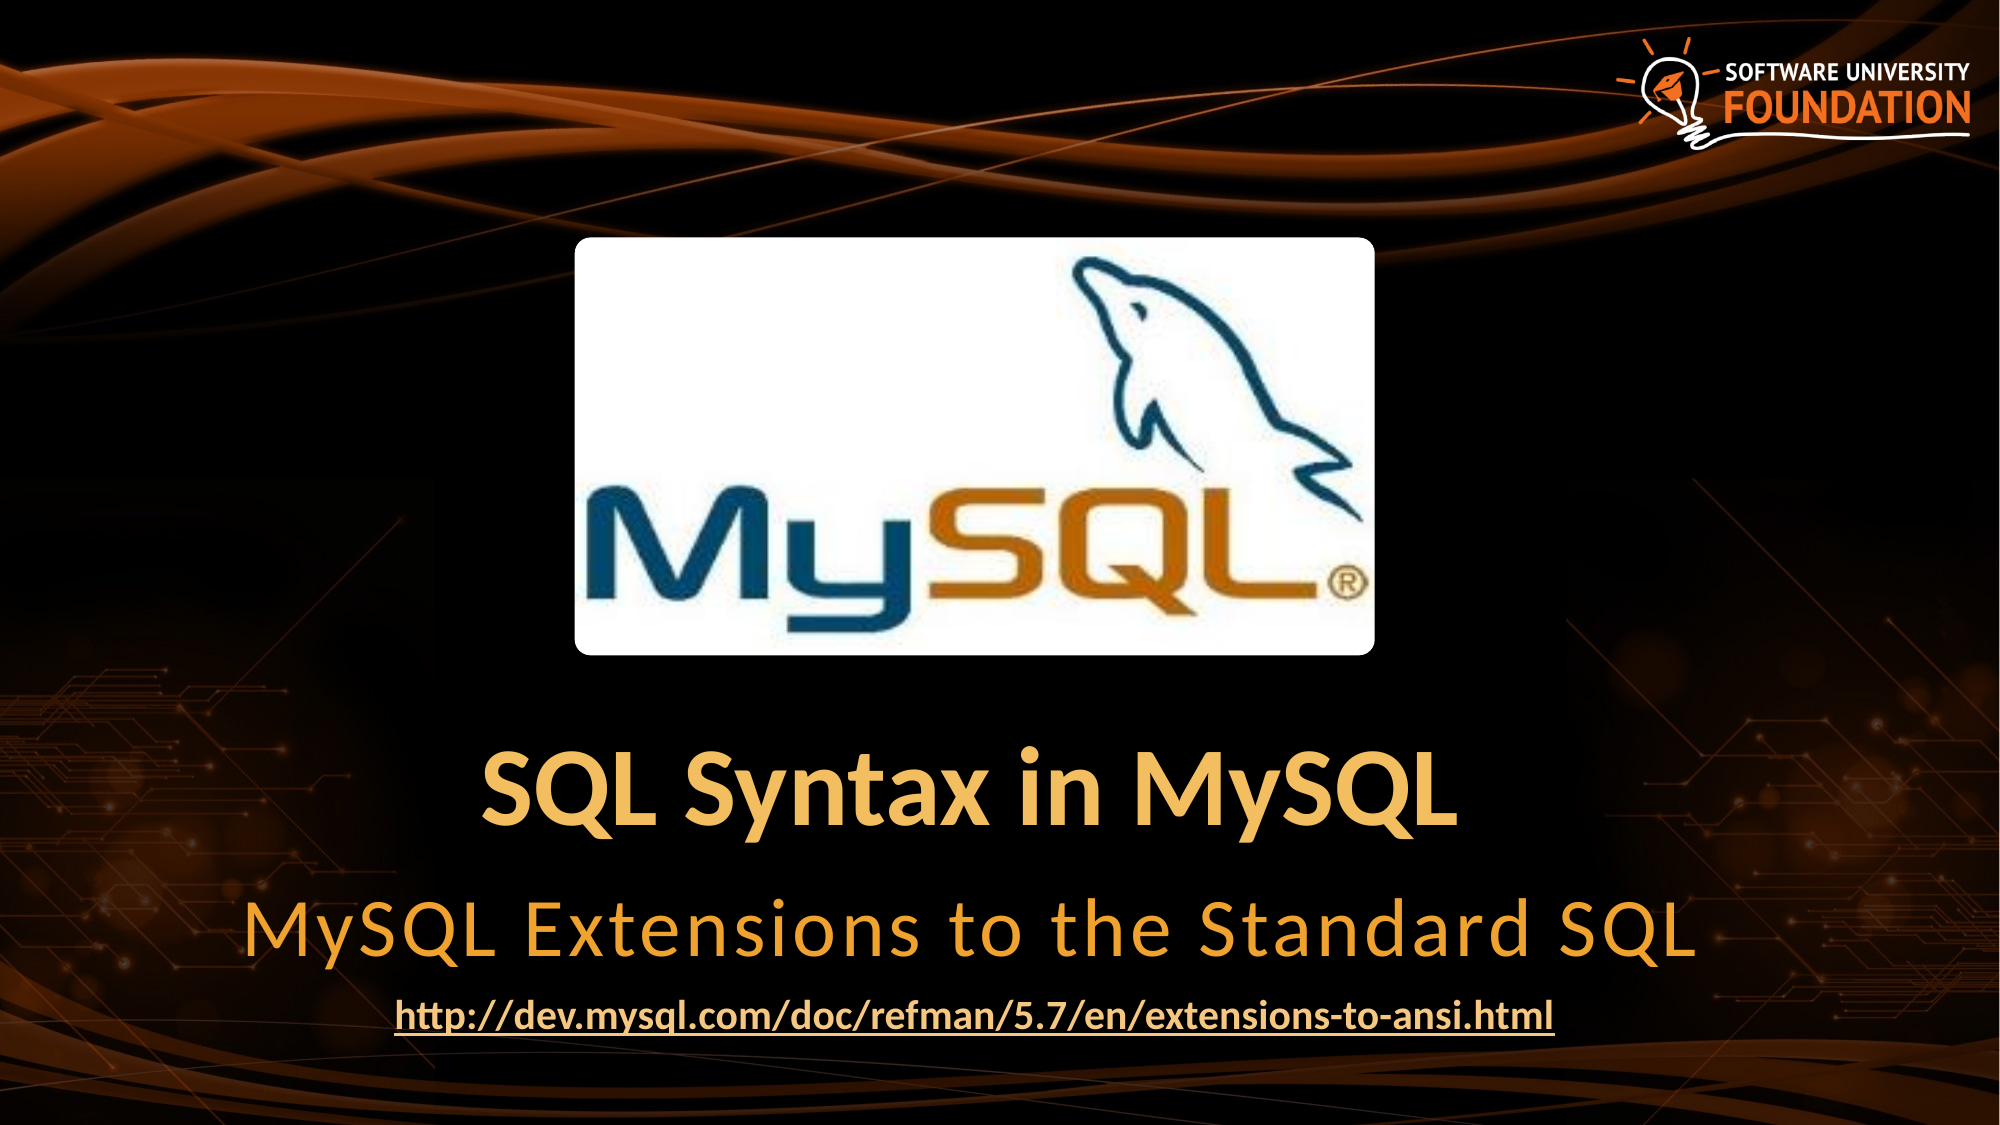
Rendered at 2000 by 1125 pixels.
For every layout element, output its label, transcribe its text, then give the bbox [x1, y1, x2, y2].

list MySQL Extensions to the Standard SQL [128, 861, 1813, 976]
picture [0, 0, 2000, 1125]
title SQL Syntax in MySQL [237, 721, 1704, 856]
text_box http://dev.mysql.com/doc/refman/5.7/en/extensions-to-ansi.html [274, 980, 1675, 1046]
